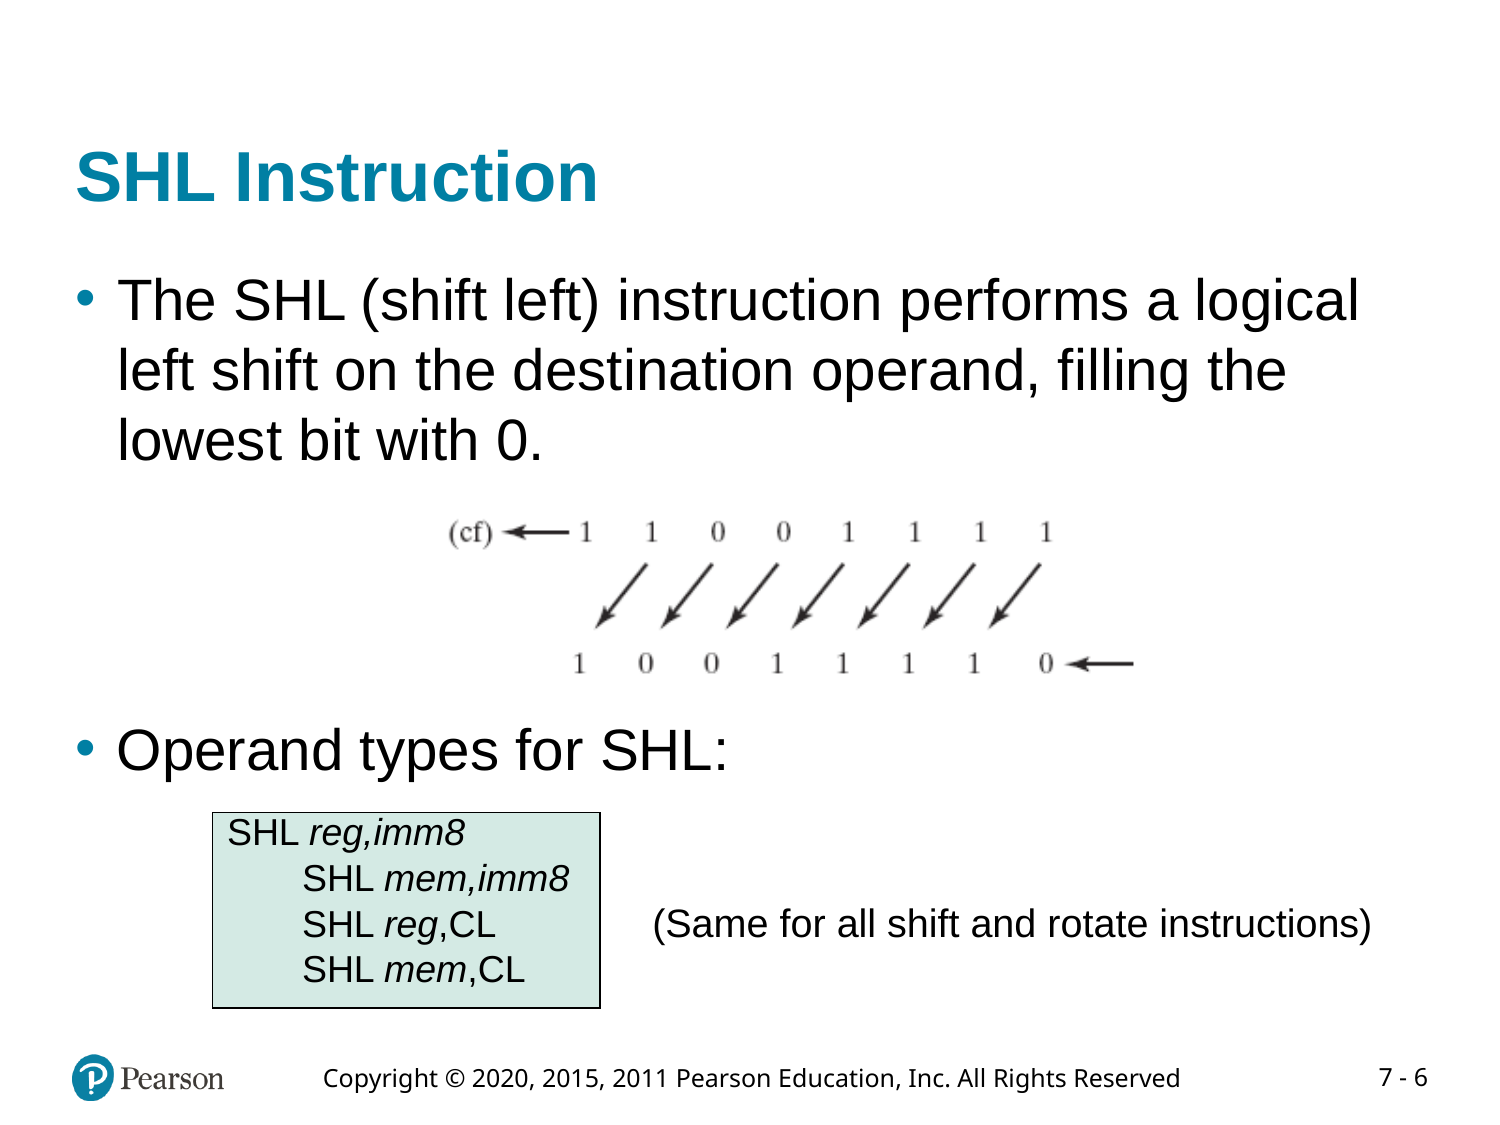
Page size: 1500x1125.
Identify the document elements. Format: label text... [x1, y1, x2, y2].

picture [399, 499, 1176, 698]
text_box SHL reg,imm8 SHL mem,imm8 SHL reg,CL SHL mem,CL [212, 812, 600, 1008]
title SHL Instruction [75, 35, 1425, 216]
text_box (Same for all shift and rotate instructions) [637, 874, 1400, 968]
picture [72, 1087, 83, 1101]
picture [81, 1064, 107, 1089]
picture [72, 1054, 89, 1072]
text_box Operand types for SHL: [74, 712, 1425, 788]
picture [99, 1054, 224, 1101]
list The SHL (shift left) instruction performs a logical left shift on the destination operand, filling the lowest bit with 0. [75, 262, 1425, 475]
